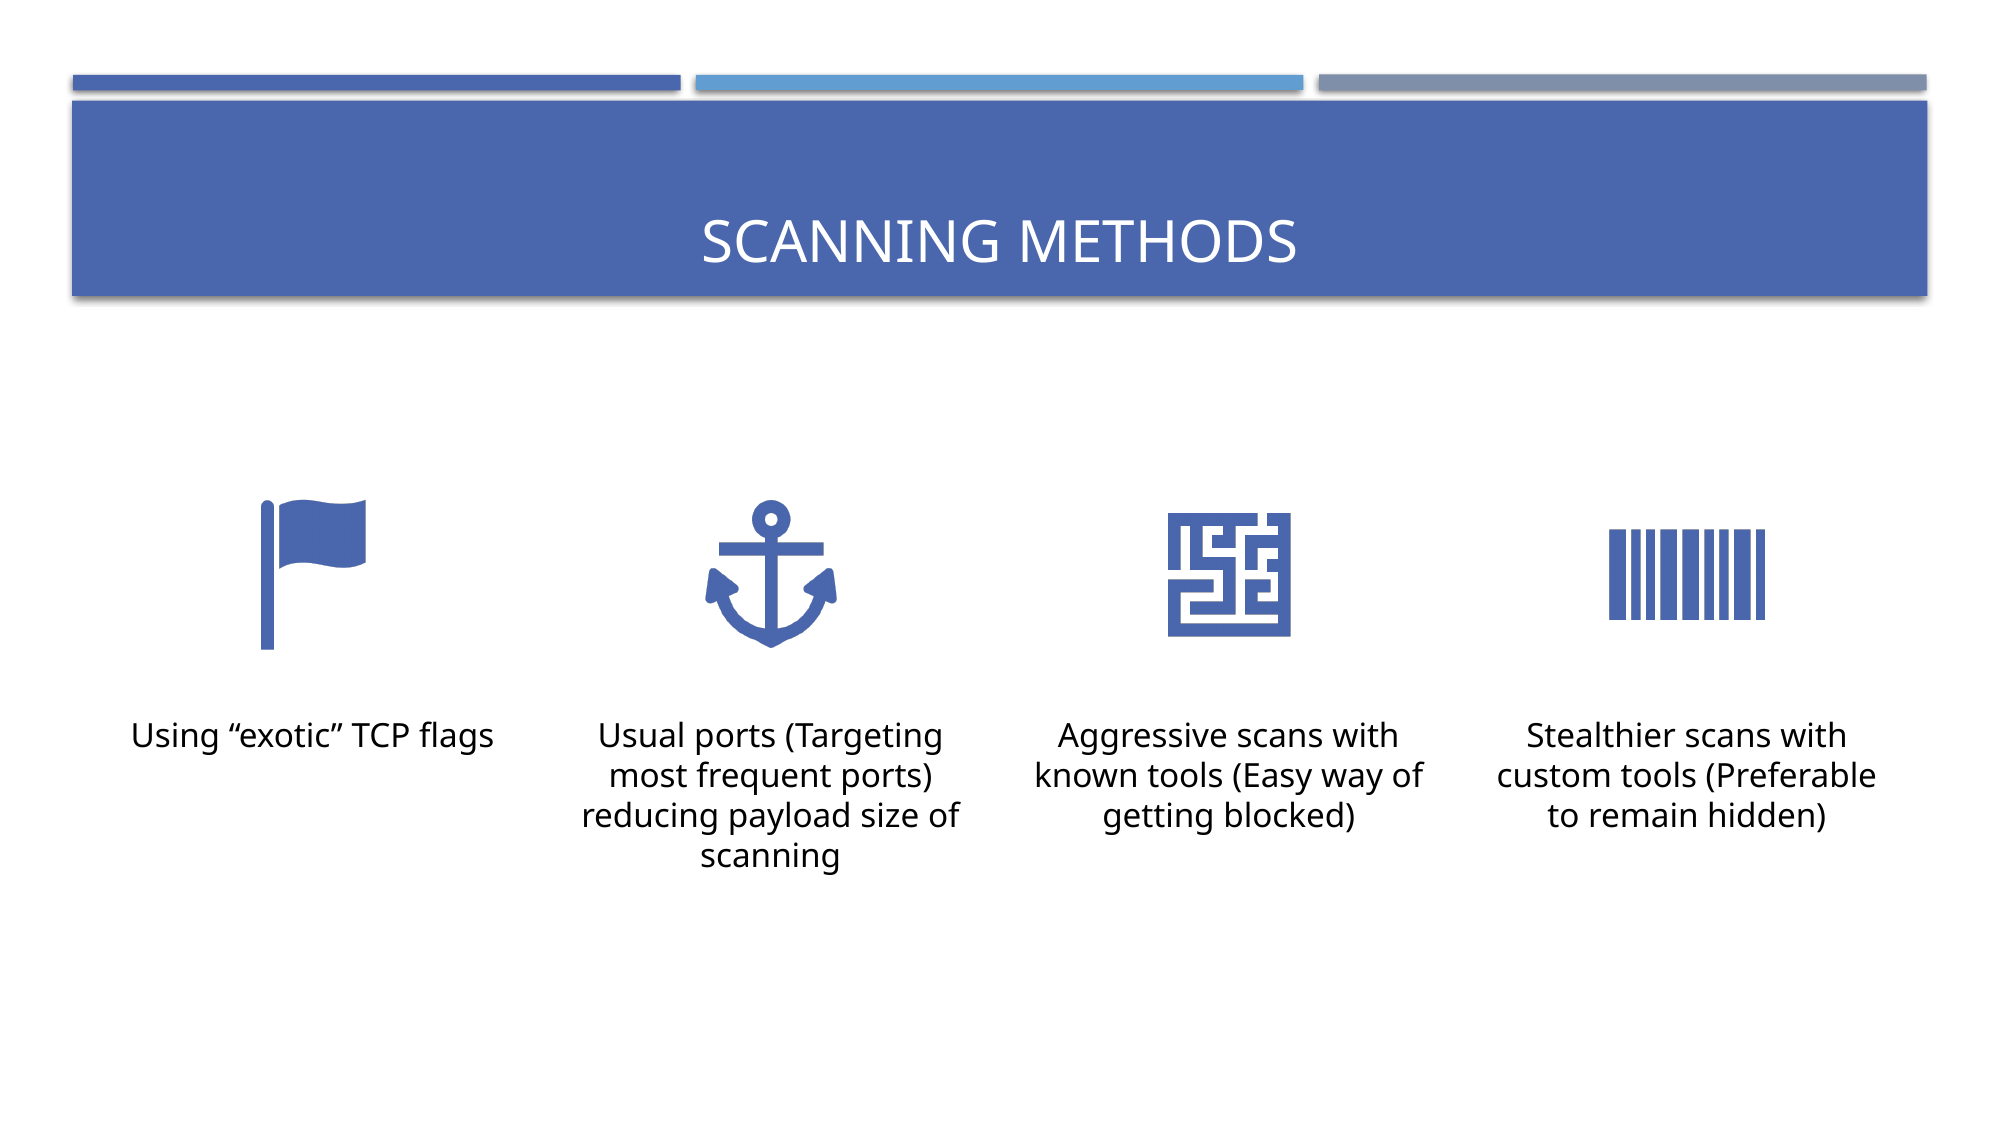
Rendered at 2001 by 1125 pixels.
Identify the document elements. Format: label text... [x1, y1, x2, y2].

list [94, 357, 1906, 962]
title Scanning methods [95, 115, 1905, 282]
